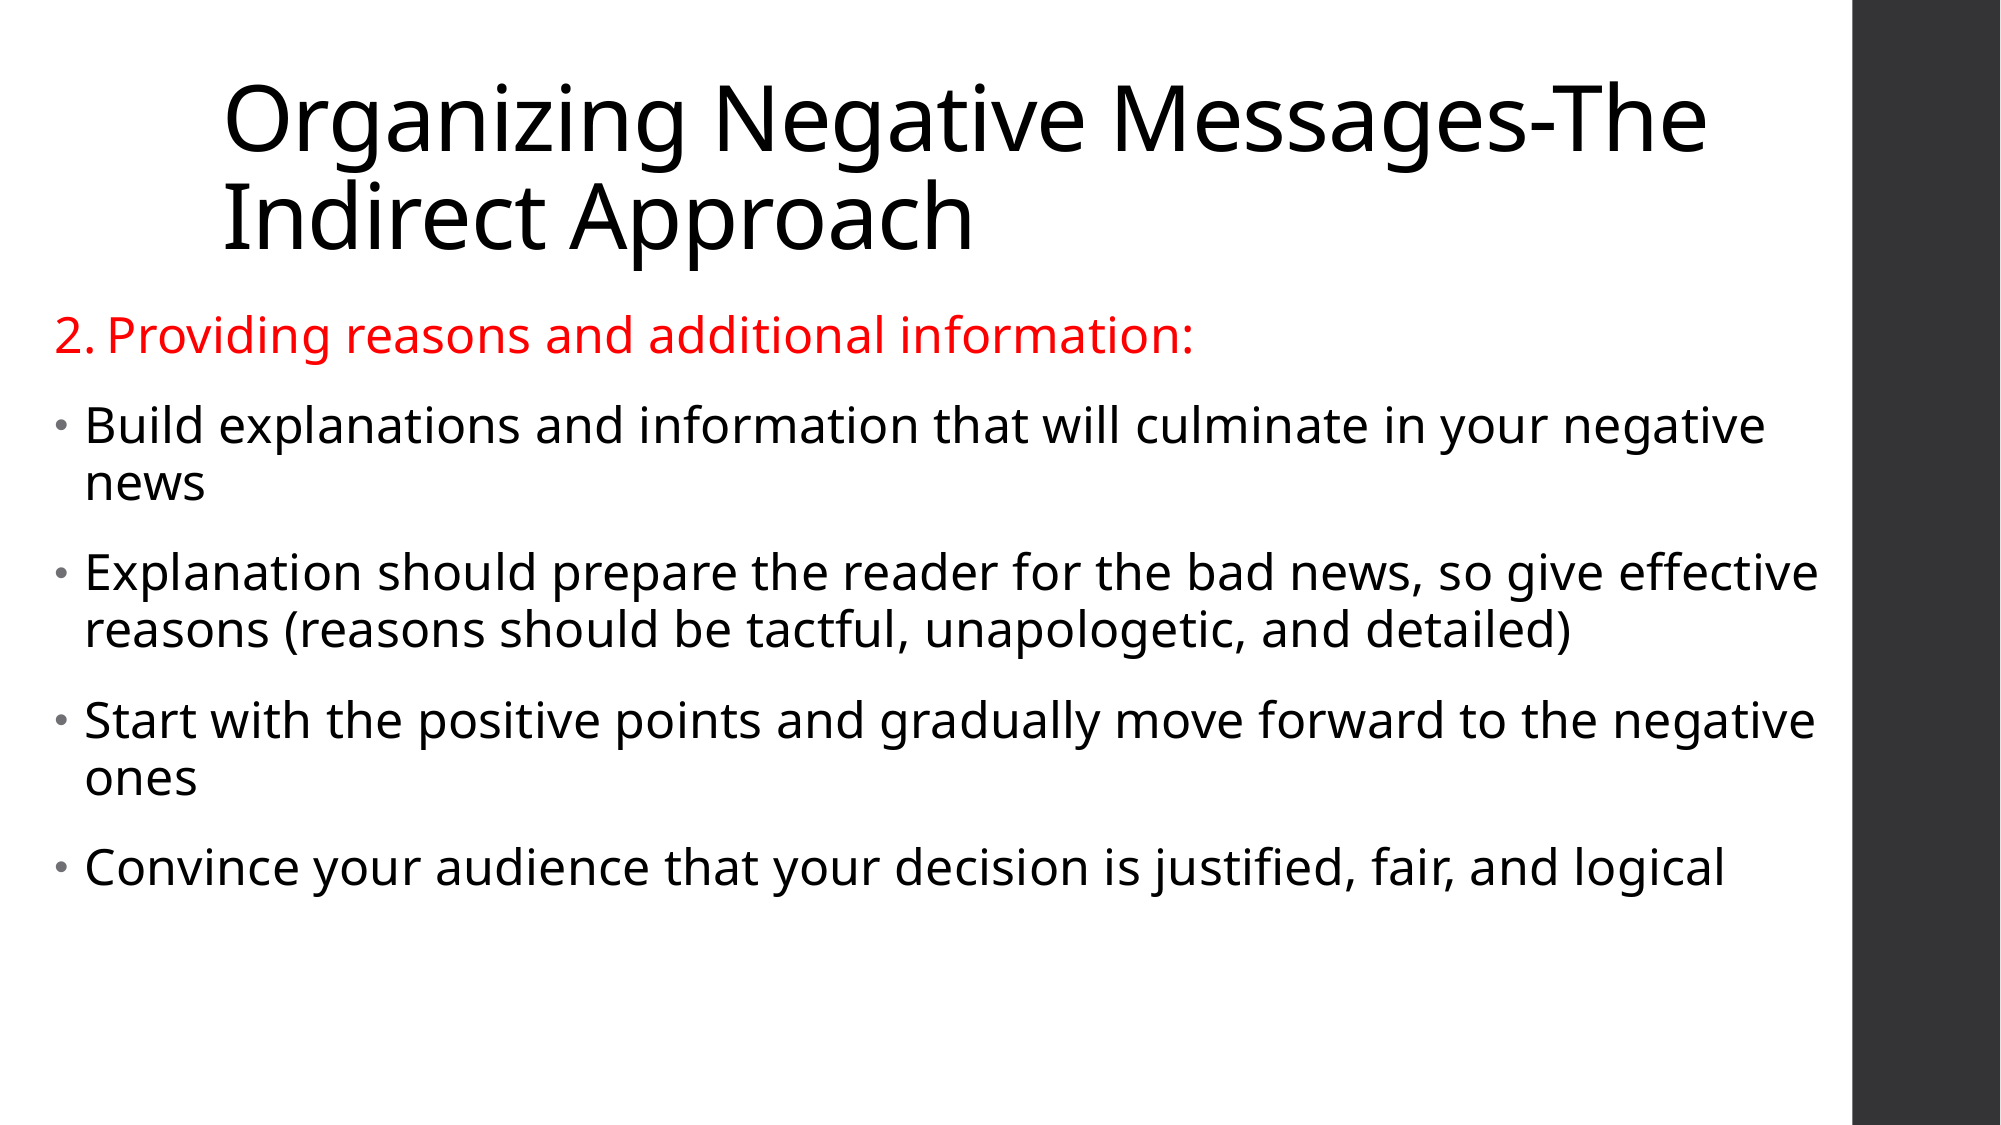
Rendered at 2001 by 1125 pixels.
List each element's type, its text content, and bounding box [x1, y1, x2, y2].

title Organizing Negative Messages-The Indirect Approach [206, 60, 1797, 278]
list 2. Providing reasons and additional information: Build explanations and information that will culminate in your negative news Explanation should prepare the reader for the bad news, so give effective reasons (reasons should be tactful, unapologetic, and detailed) Start with the positive points and gradually move forward to the negative ones Convince your audience that your decision is justified, fair, and logical [39, 299, 1850, 1065]
